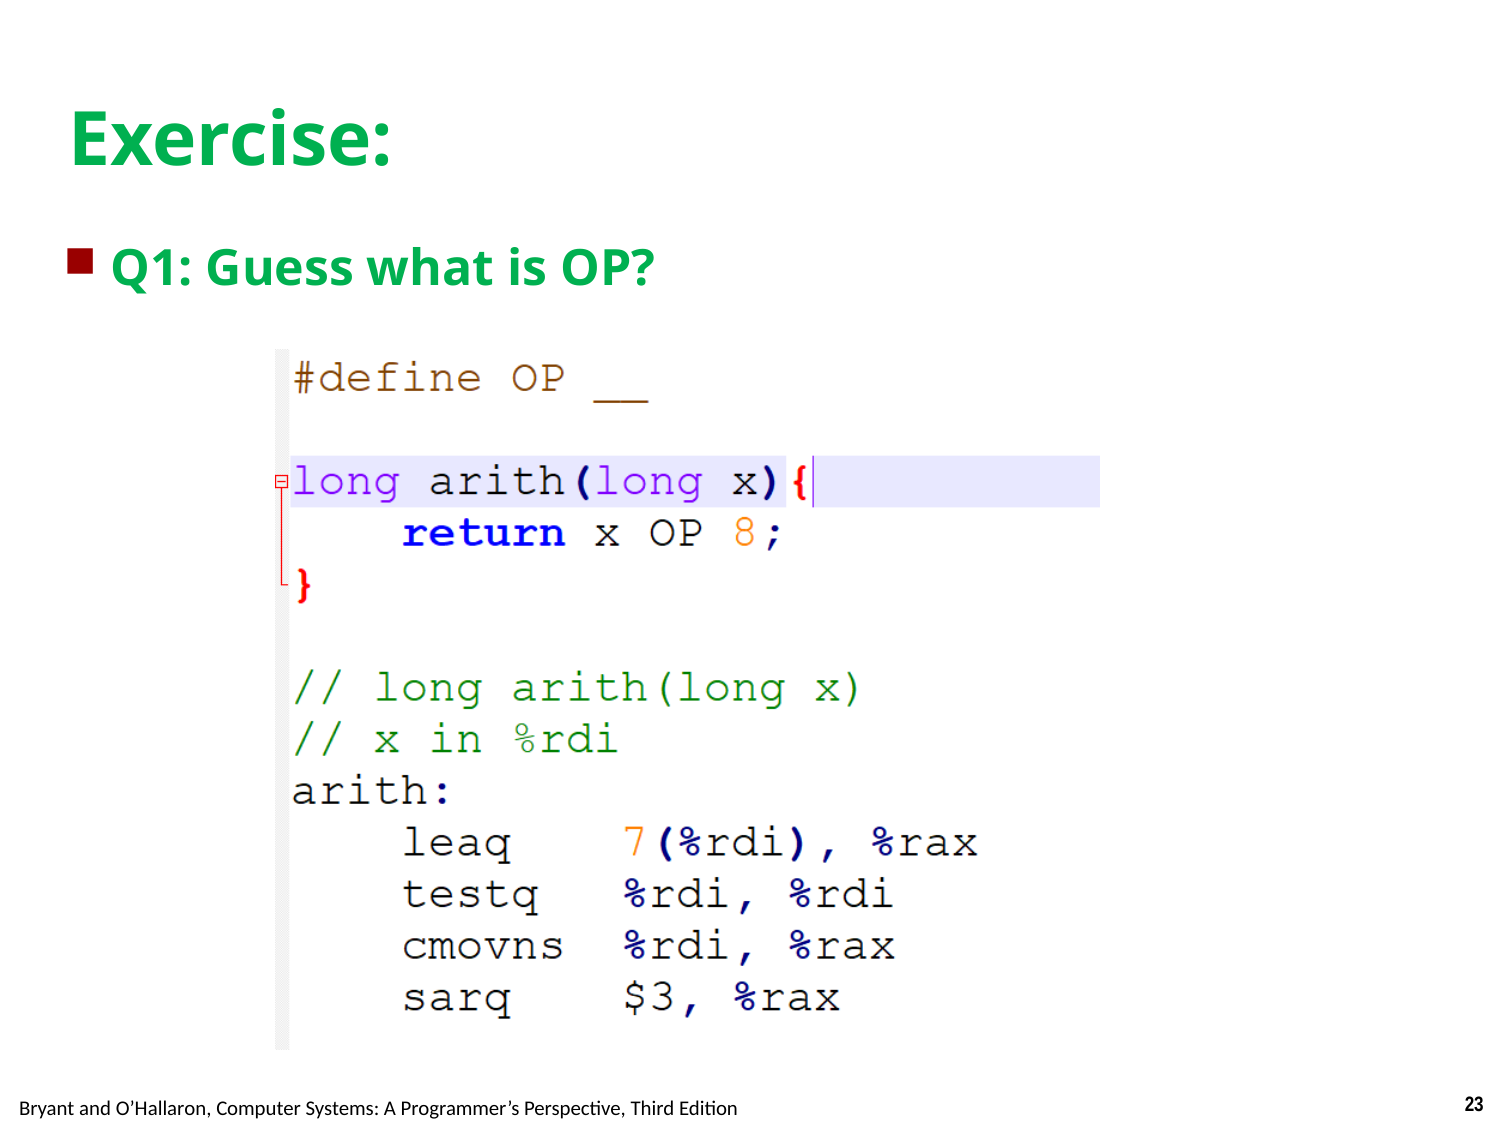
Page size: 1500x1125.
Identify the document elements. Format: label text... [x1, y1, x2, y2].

title Exercise: [62, 41, 1438, 228]
picture [274, 349, 1101, 1050]
list Q1: Guess what is OP? [62, 228, 1438, 1122]
